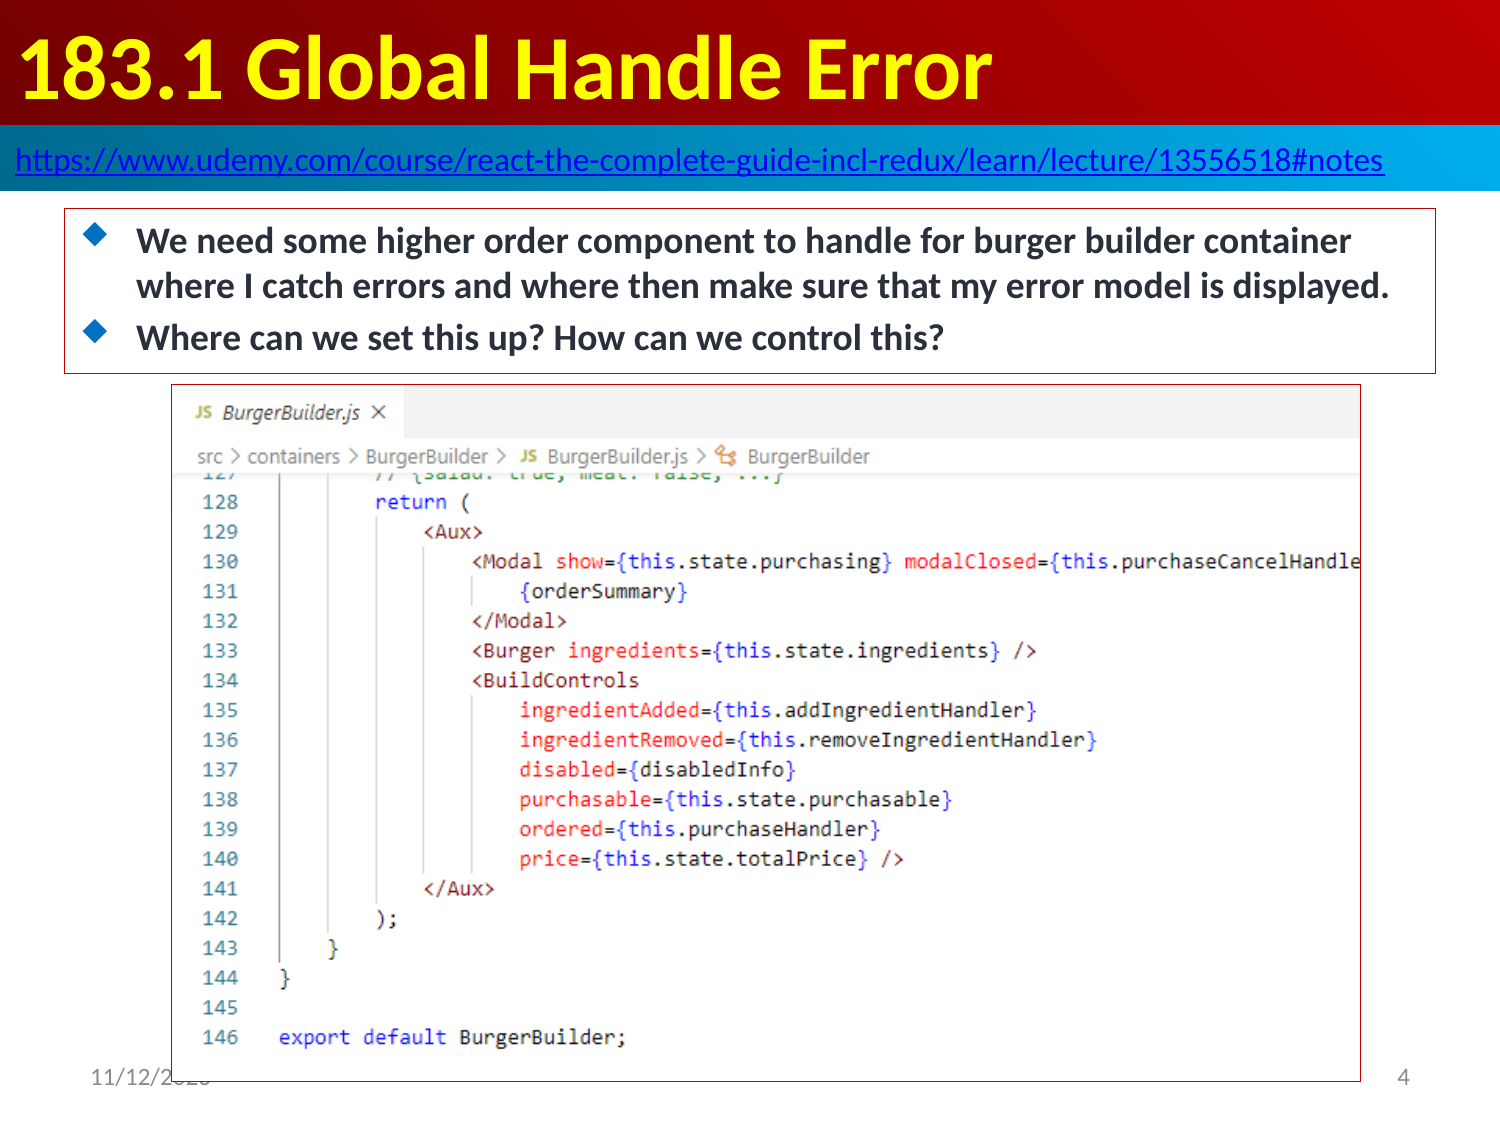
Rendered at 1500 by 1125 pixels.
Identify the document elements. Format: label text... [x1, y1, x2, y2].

subtitle We need some higher order component to handle for burger builder container where I catch errors and where then make sure that my error model is displayed. Where can we set this up? How can we control this? [64, 208, 1436, 374]
text_box https://www.udemy.com/course/react-the-complete-guide-incl-redux/learn/lecture/13556518#notes [0, 125, 1500, 191]
title 183.1 Global Handle Error [0, 0, 1500, 125]
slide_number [75, 1042, 425, 1109]
picture [170, 384, 1361, 1082]
slide_number 4 [1074, 1042, 1425, 1109]
